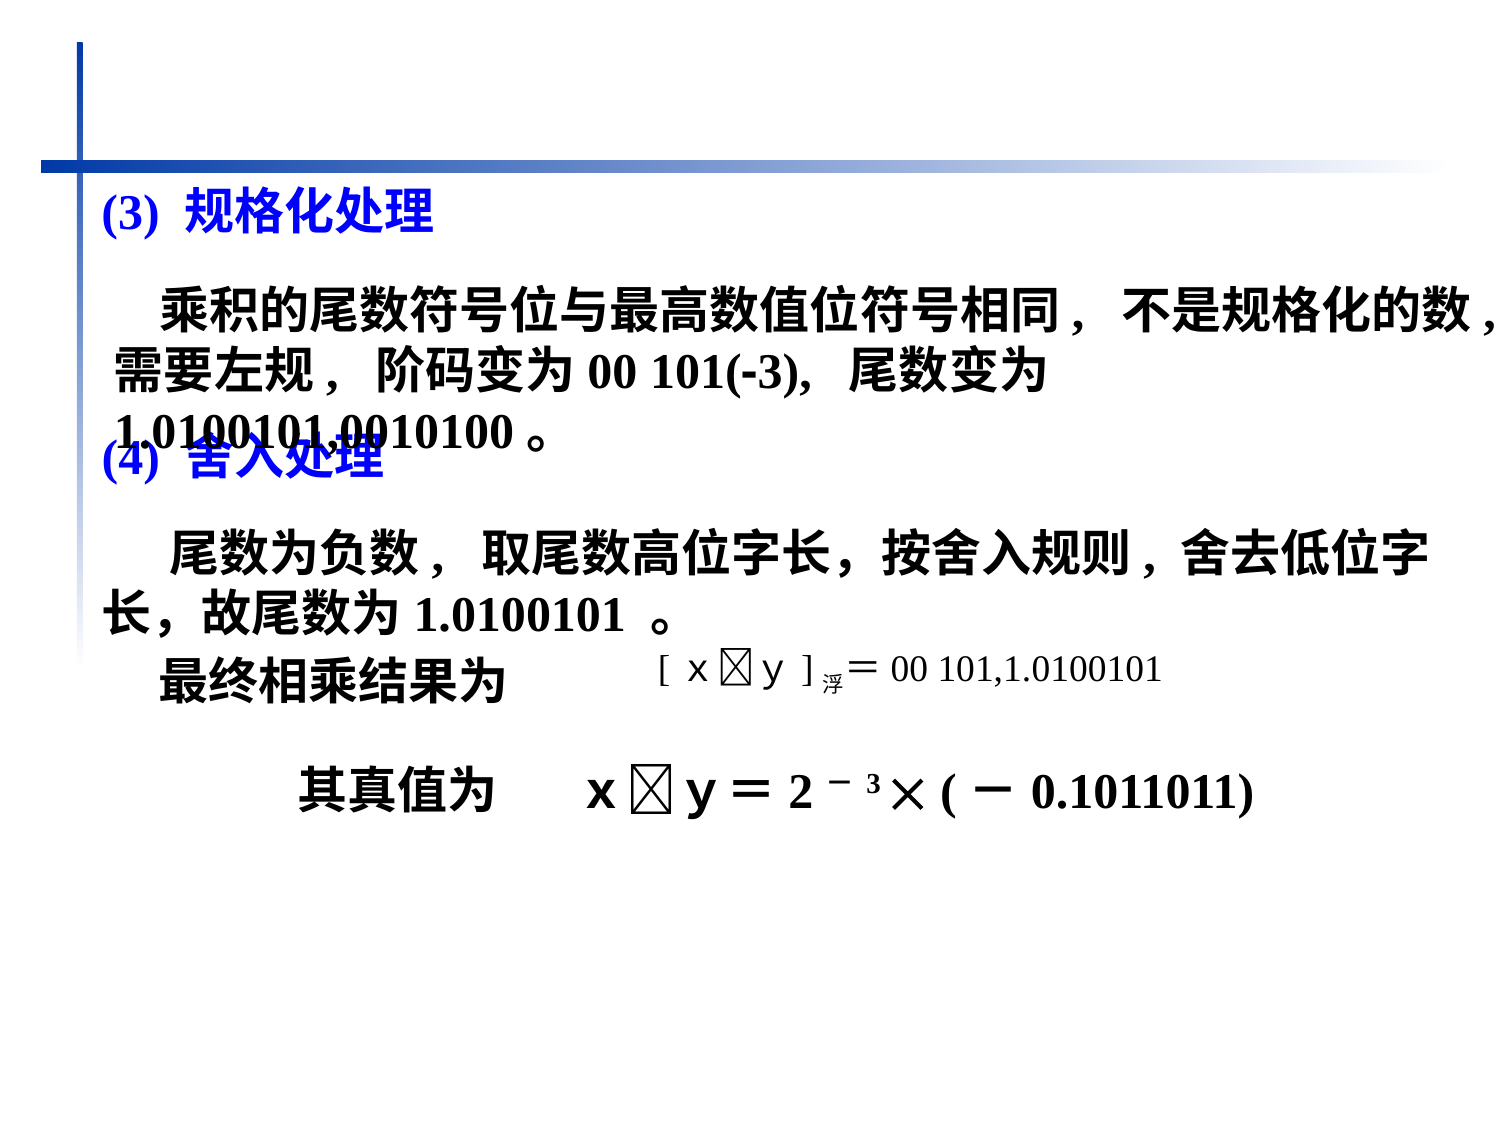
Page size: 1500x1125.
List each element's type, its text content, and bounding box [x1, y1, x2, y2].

text_box (3) 规格化处理 [86, 171, 775, 247]
text_box [ｘｙ]浮＝00 101,1.0100101 [643, 636, 1188, 705]
text_box 其真值为 ｘｙ＝2－3  (－0.1011011) [124, 751, 1423, 827]
text_box (4) 舍入处理 [86, 417, 675, 493]
text_box 尾数为负数, 取尾数高位字长，按舍入规则, 舍去低位字长，故尾数为1.0100101 。 最终相乘结果为 [86, 513, 1490, 716]
text_box 乘积的尾数符号位与最高数值位符号相同, 不是规格化的数,需要左规, 阶码变为00 101(-3), 尾数变为 1.0100101,0010100。 [99, 270, 1500, 466]
